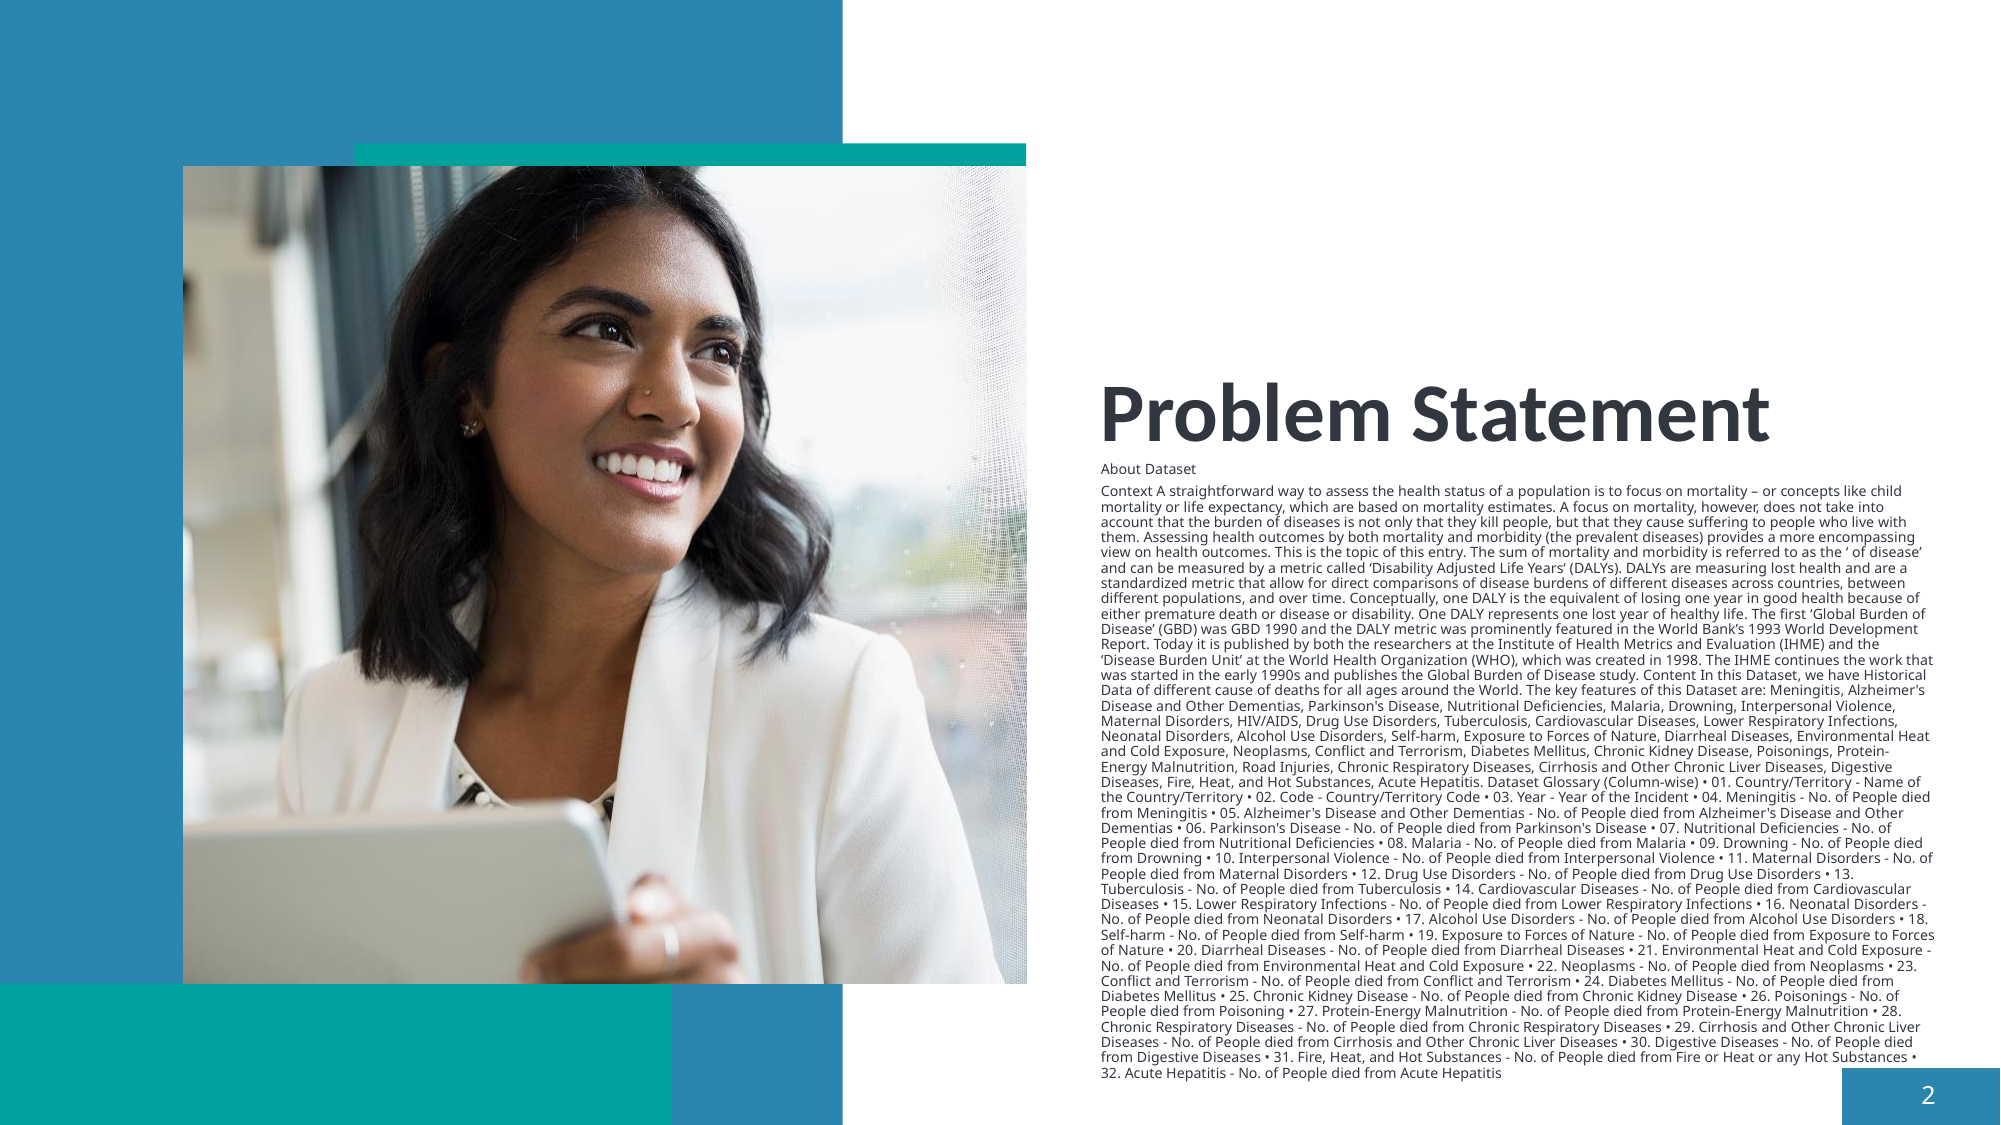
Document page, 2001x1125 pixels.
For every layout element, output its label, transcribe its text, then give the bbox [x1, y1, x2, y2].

slide_number 2 [1889, 1079, 1951, 1114]
title Problem Statement [1085, 212, 1951, 454]
list About Dataset Context A straightforward way to assess the health status of a population is to focus on mortality – or concepts like child mortality or life expectancy, which are based on mortality estimates. A focus on mortality, however, does not take into account that the burden of diseases is not only that they kill people, but that they cause suffering to people who live with them. Assessing health outcomes by both mortality and morbidity (the prevalent diseases) provides a more encompassing view on health outcomes. This is the topic of this entry. The sum of mortality and morbidity is referred to as the ‘ of disease’ and can be measured by a metric called ‘Disability Adjusted Life Years‘ (DALYs). DALYs are measuring lost health and are a standardized metric that allow for direct comparisons of disease burdens of different diseases across countries, between different populations, and over time. Conceptually, one DALY is the equivalent of losing one year in good health because of either premature death or disease or disability. One DALY represents one lost year of healthy life. The first ‘Global Burden of Disease’ (GBD) was GBD 1990 and the DALY metric was prominently featured in the World Bank’s 1993 World Development Report. Today it is published by both the researchers at the Institute of Health Metrics and Evaluation (IHME) and the ‘Disease Burden Unit’ at the World Health Organization (WHO), which was created in 1998. The IHME continues the work that was started in the early 1990s and publishes the Global Burden of Disease study. Content In this Dataset, we have Historical Data of different cause of deaths for all ages around the World. The key features of this Dataset are: Meningitis, Alzheimer's Disease and Other Dementias, Parkinson's Disease, Nutritional Deficiencies, Malaria, Drowning, Interpersonal Violence, Maternal Disorders, HIV/AIDS, Drug Use Disorders, Tuberculosis, Cardiovascular Diseases, Lower Respiratory Infections, Neonatal Disorders, Alcohol Use Disorders, Self-harm, Exposure to Forces of Nature, Diarrheal Diseases, Environmental Heat and Cold Exposure, Neoplasms, Conflict and Terrorism, Diabetes Mellitus, Chronic Kidney Disease, Poisonings, Protein-Energy Malnutrition, Road Injuries, Chronic Respiratory Diseases, Cirrhosis and Other Chronic Liver Diseases, Digestive Diseases, Fire, Heat, and Hot Substances, Acute Hepatitis. Dataset Glossary (Column-wise) • 01. Country/Territory - Name of the Country/Territory • 02. Code - Country/Territory Code • 03. Year - Year of the Incident • 04. Meningitis - No. of People died from Meningitis • 05. Alzheimer's Disease and Other Dementias - No. of People died from Alzheimer's Disease and Other Dementias • 06. Parkinson's Disease - No. of People died from Parkinson's Disease • 07. Nutritional Deficiencies - No. of People died from Nutritional Deficiencies • 08. Malaria - No. of People died from Malaria • 09. Drowning - No. of People died from Drowning • 10. Interpersonal Violence - No. of People died from Interpersonal Violence • 11. Maternal Disorders - No. of People died from Maternal Disorders • 12. Drug Use Disorders - No. of People died from Drug Use Disorders • 13. Tuberculosis - No. of People died from Tuberculosis • 14. Cardiovascular Diseases - No. of People died from Cardiovascular Diseases • 15. Lower Respiratory Infections - No. of People died from Lower Respiratory Infections • 16. Neonatal Disorders - No. of People died from Neonatal Disorders • 17. Alcohol Use Disorders - No. of People died from Alcohol Use Disorders • 18. Self-harm - No. of People died from Self-harm • 19. Exposure to Forces of Nature - No. of People died from Exposure to Forces of Nature • 20. Diarrheal Diseases - No. of People died from Diarrheal Diseases • 21. Environmental Heat and Cold Exposure - No. of People died from Environmental Heat and Cold Exposure • 22. Neoplasms - No. of People died from Neoplasms • 23. Conflict and Terrorism - No. of People died from Conflict and Terrorism • 24. Diabetes Mellitus - No. of People died from Diabetes Mellitus • 25. Chronic Kidney Disease - No. of People died from Chronic Kidney Disease • 26. Poisonings - No. of People died from Poisoning • 27. Protein-Energy Malnutrition - No. of People died from Protein-Energy Malnutrition • 28. Chronic Respiratory Diseases - No. of People died from Chronic Respiratory Diseases • 29. Cirrhosis and Other Chronic Liver Diseases - No. of People died from Cirrhosis and Other Chronic Liver Diseases • 30. Digestive Diseases - No. of People died from Digestive Diseases • 31. Fire, Heat, and Hot Substances - No. of People died from Fire or Heat or any Hot Substances • 32. Acute Hepatitis - No. of People died from Acute Hepatitis [1085, 454, 1951, 1125]
picture [183, 166, 1027, 984]
